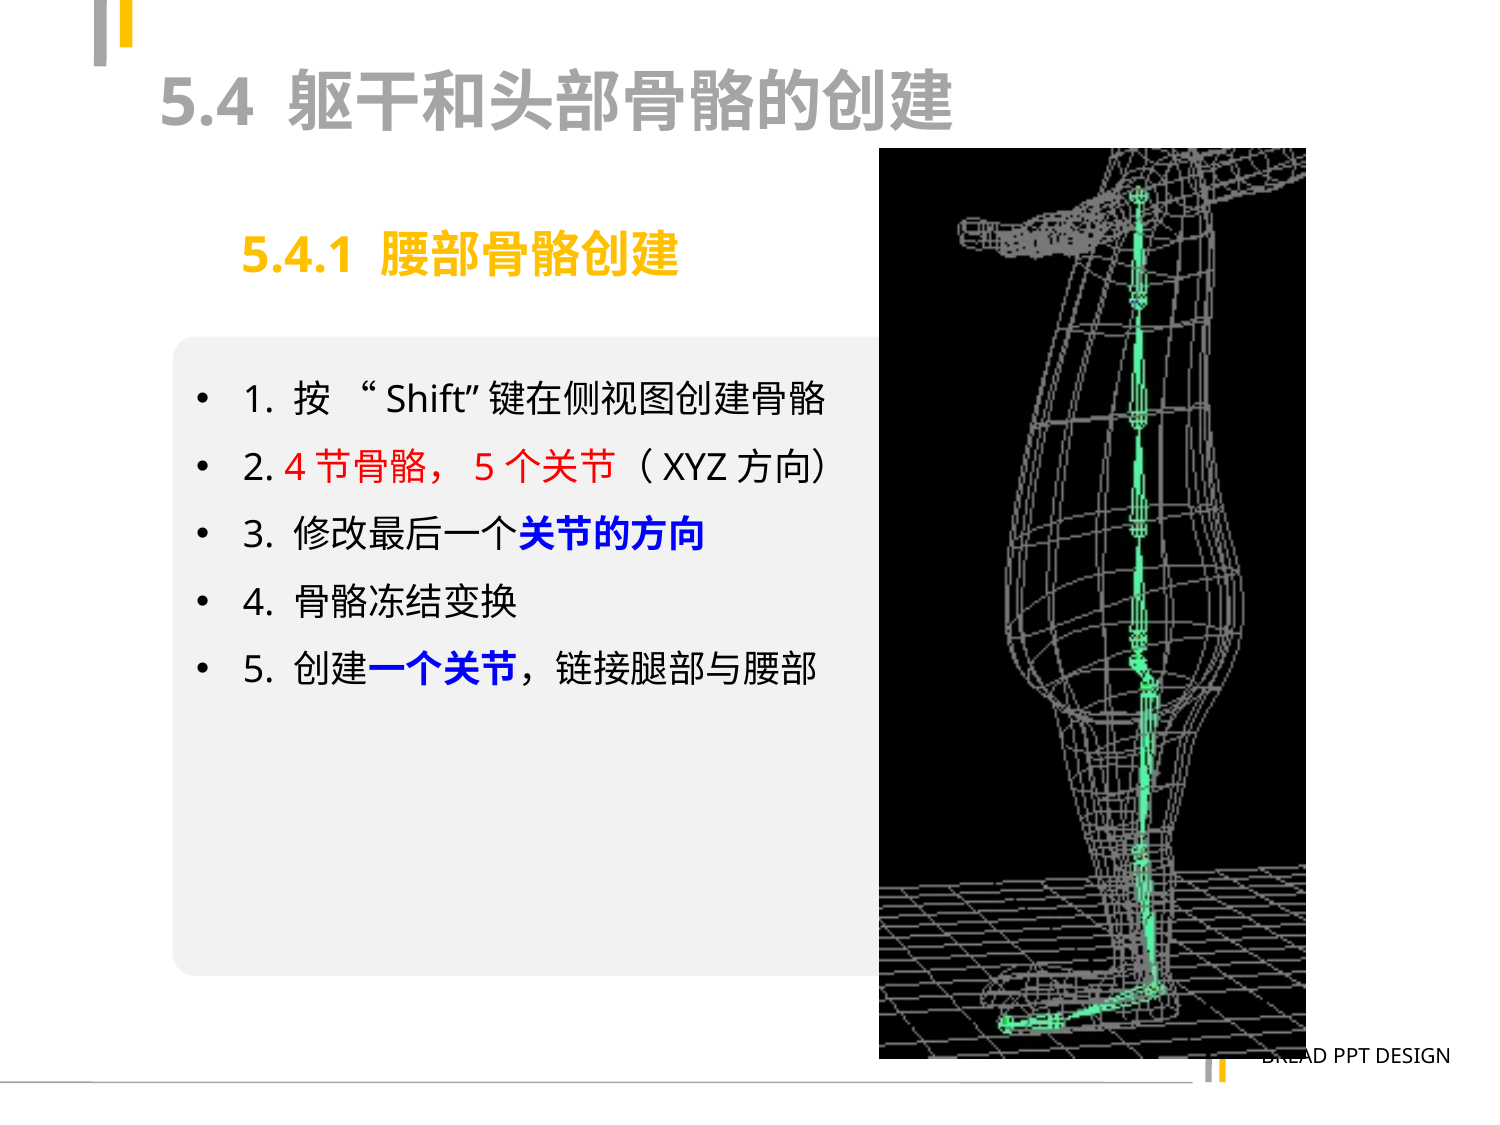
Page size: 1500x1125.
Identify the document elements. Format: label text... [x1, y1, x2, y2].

text_box 5.4.1 腰部骨骼创建 [152, 210, 771, 294]
title 5.4 躯干和头部骨骼的创建 [144, 5, 1495, 193]
text_box 1. 按 “Shift”键在侧视图创建骨骼 2. 4节骨骼，5个关节（XYZ方向） 3. 修改最后一个关节的方向 4. 骨骼冻结变换 5. 创建一个关节，链接腿部与腰部 [175, 339, 874, 973]
picture [879, 148, 1306, 1059]
